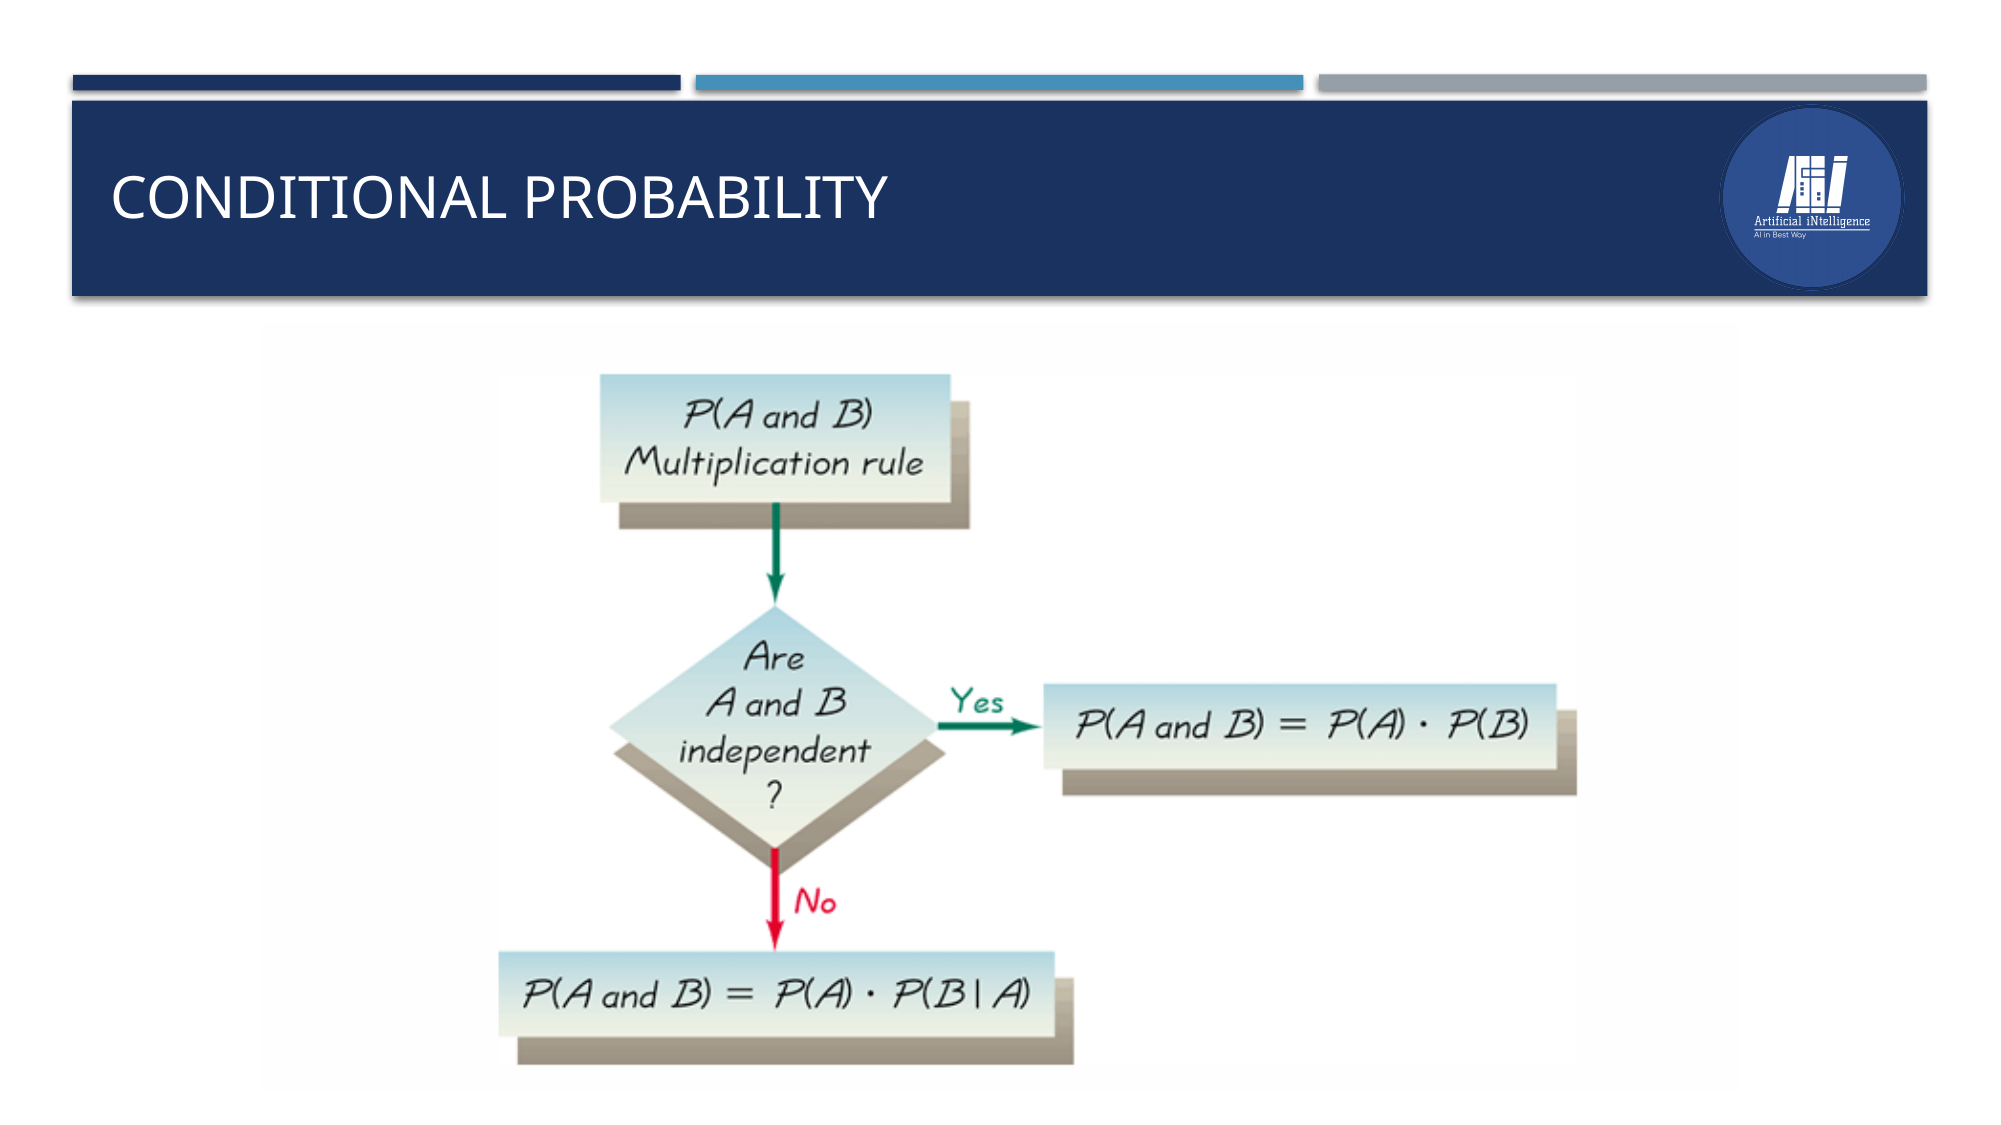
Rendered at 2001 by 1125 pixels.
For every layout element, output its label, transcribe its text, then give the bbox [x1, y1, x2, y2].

title Conditional probability [95, 71, 1905, 238]
picture [261, 322, 1739, 1093]
picture [1718, 104, 1906, 291]
